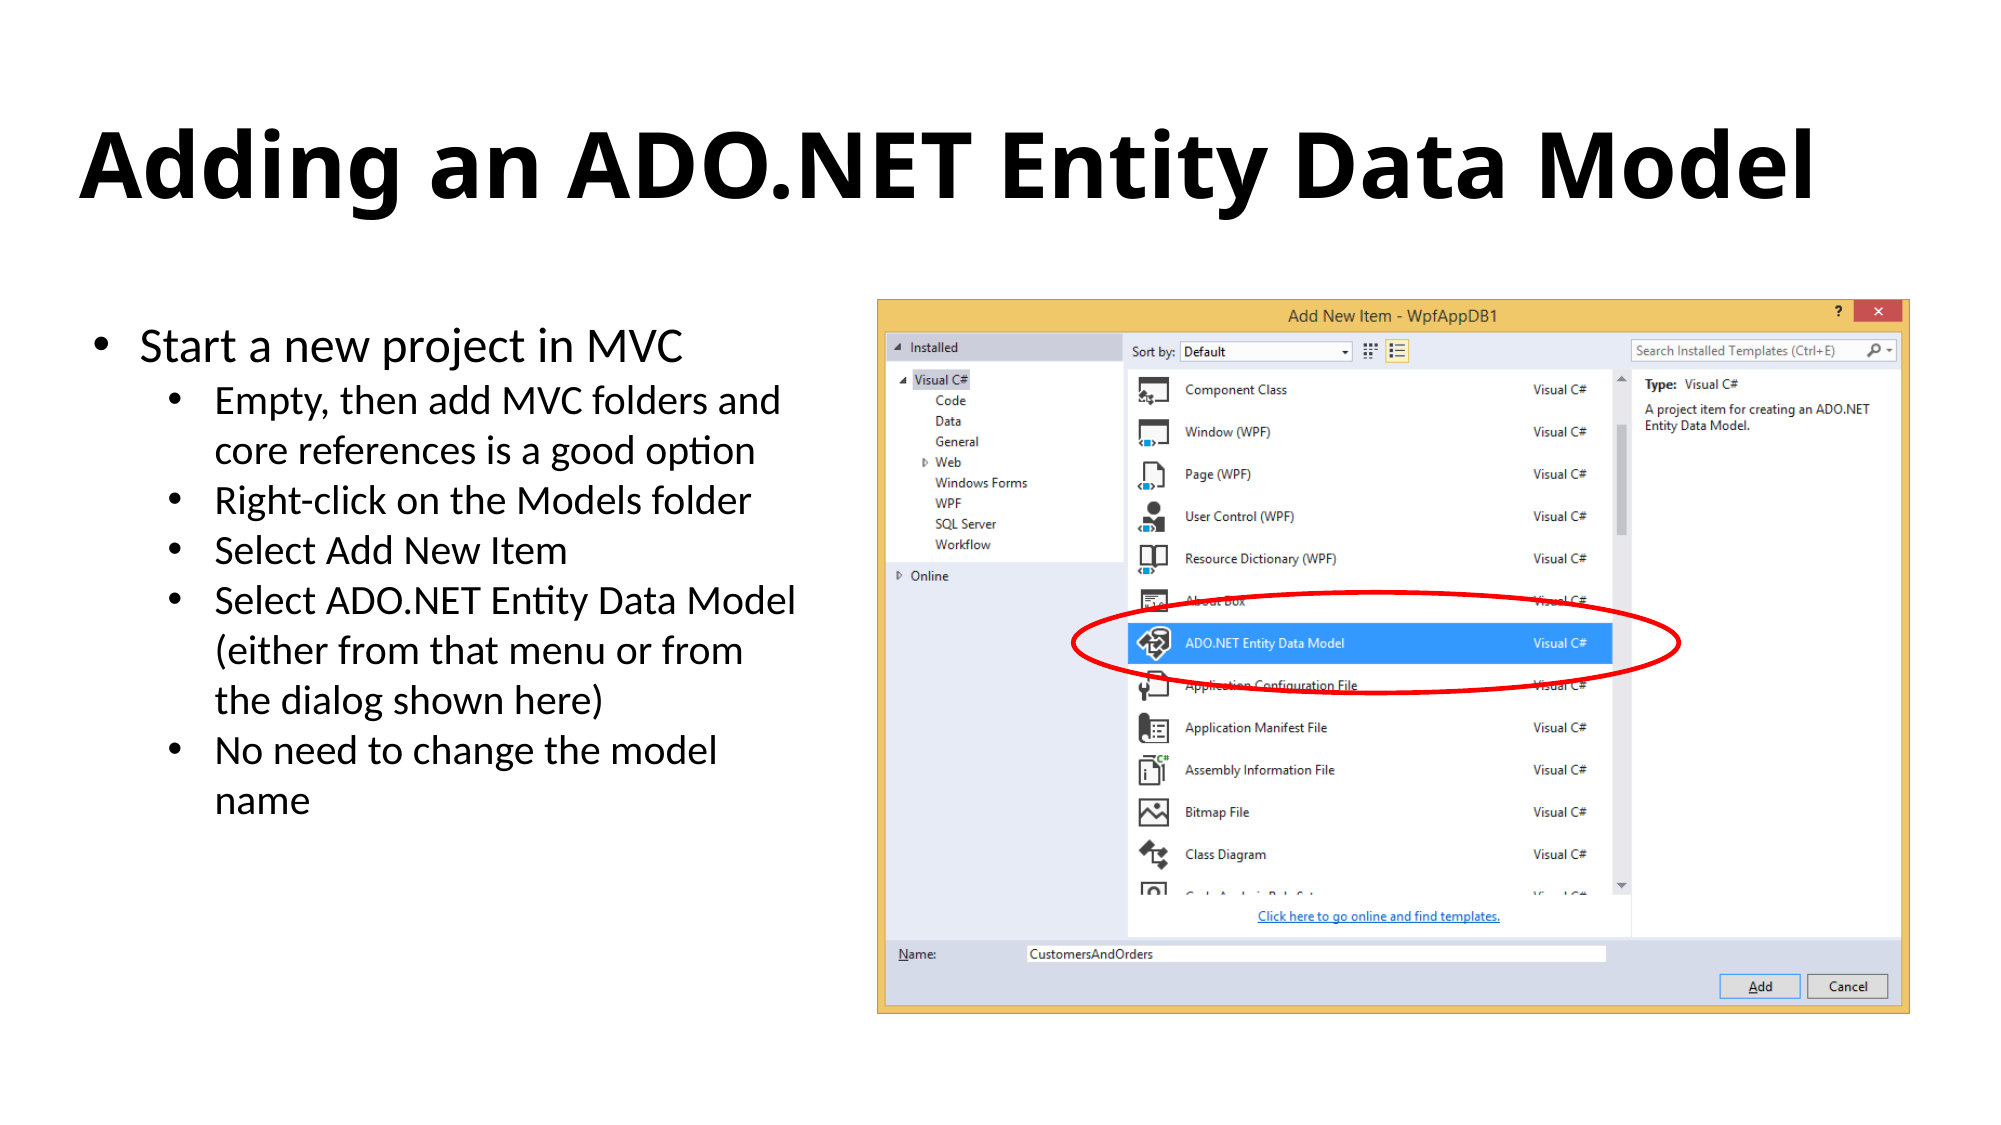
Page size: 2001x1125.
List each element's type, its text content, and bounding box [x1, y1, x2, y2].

title Adding an ADO.NET Entity Data Model [64, 59, 1863, 278]
text_box Start a new project in MVC Empty, then add MVC folders and core references is a good option Right-click on the Models folder Select Add New Item Select ADO.NET Entity Data Model (either from that menu or from the dialog shown here) No need to change the model name [77, 305, 819, 831]
picture [876, 299, 1910, 1014]
